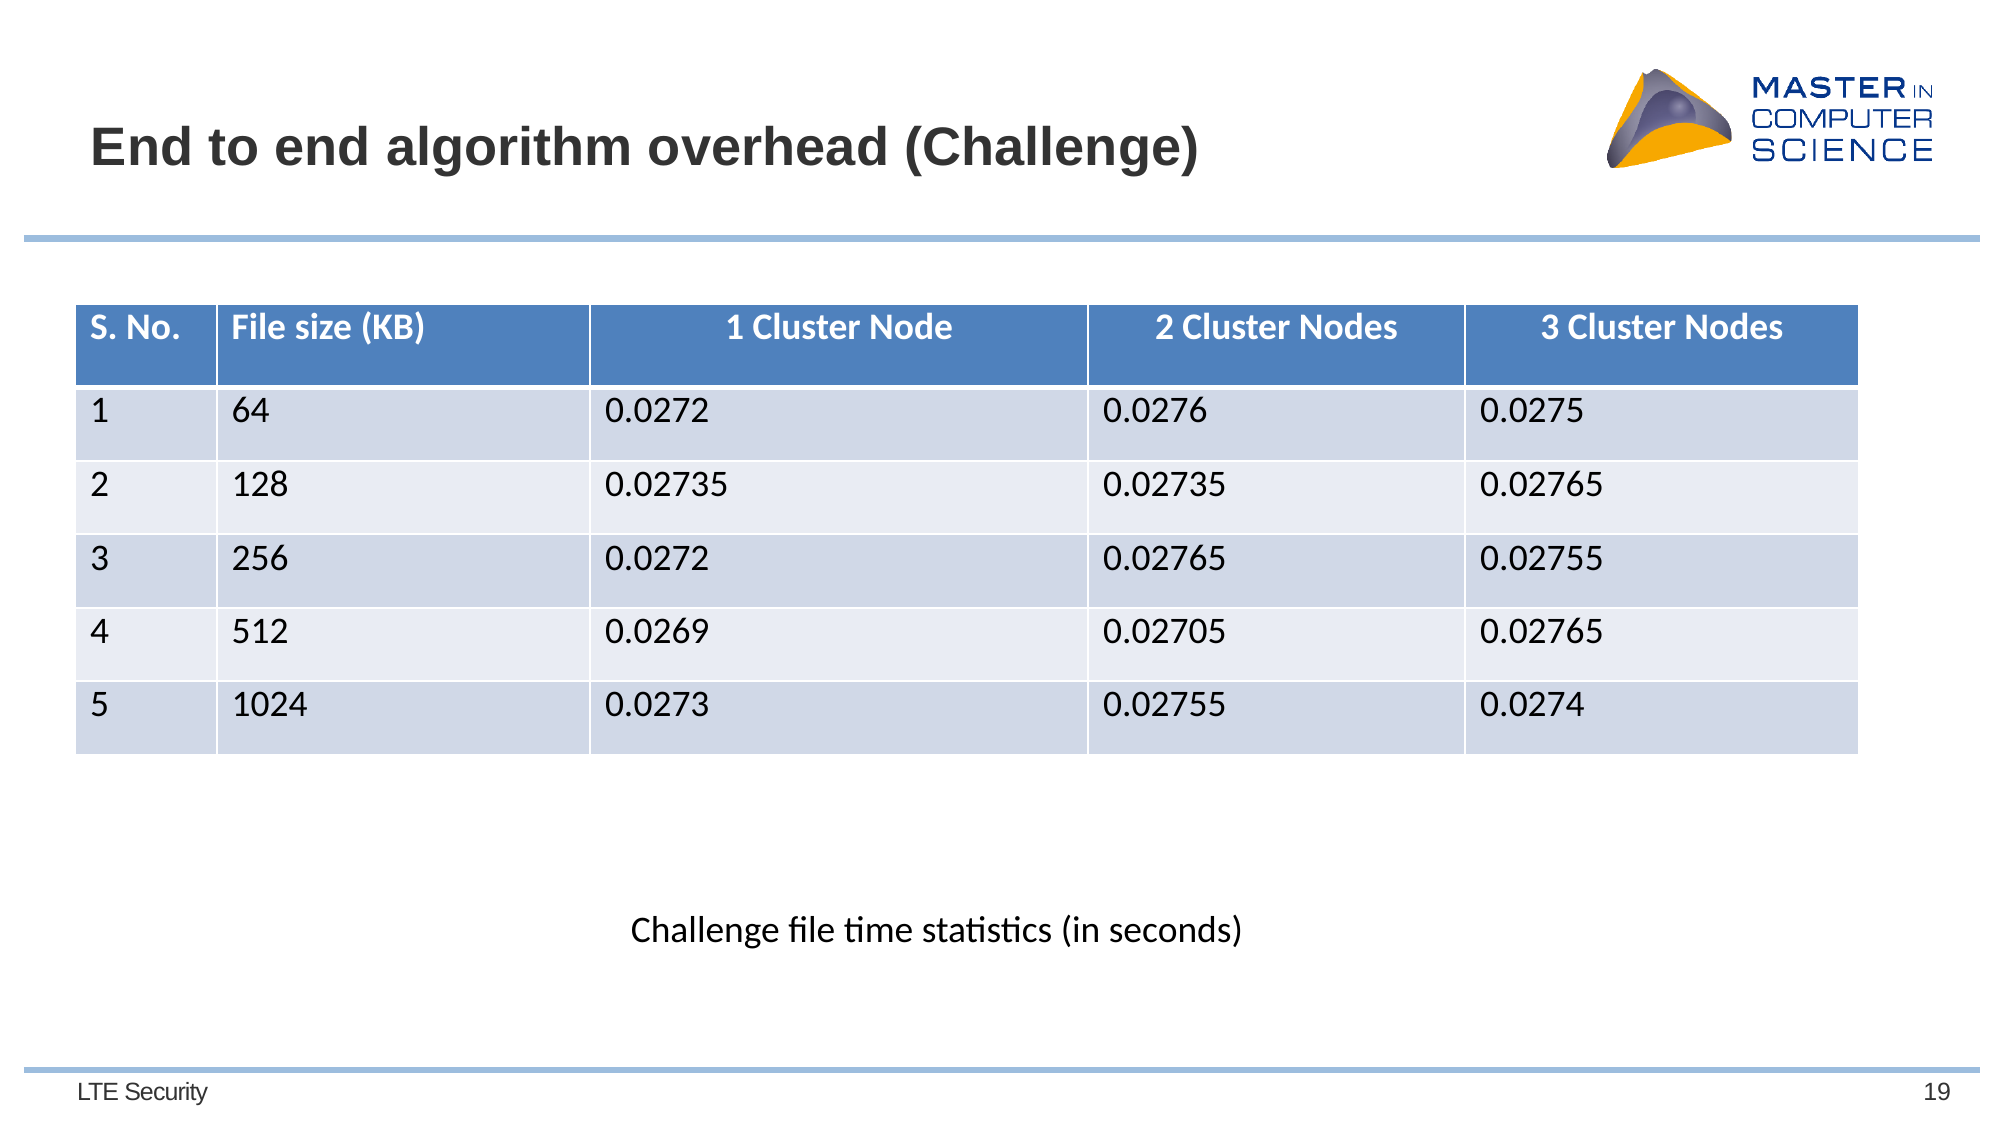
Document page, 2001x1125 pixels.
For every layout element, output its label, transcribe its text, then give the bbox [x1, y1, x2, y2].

table_cell 5 [76, 682, 216, 754]
table_cell 0.0275 [1466, 390, 1858, 460]
table_cell 0.02705 [1089, 609, 1464, 680]
table_header 3 Cluster Nodes [1466, 305, 1858, 385]
table_cell 256 [218, 535, 589, 607]
slide_number 19 [1904, 1075, 1984, 1107]
table_cell 0.02755 [1089, 682, 1464, 754]
table_cell 0.0276 [1089, 390, 1464, 460]
footer LTE Security [75, 1075, 381, 1107]
table_cell 0.0272 [591, 390, 1087, 460]
table_cell 0.0273 [591, 682, 1087, 754]
table_header File size (KB) [218, 305, 589, 385]
table_cell 4 [76, 609, 216, 680]
table_cell 1 [76, 390, 216, 460]
table_header S. No. [76, 305, 216, 385]
text_box Challenge file time statistics (in seconds) [616, 897, 1905, 957]
table_cell 0.02765 [1089, 535, 1464, 607]
table_cell 0.02765 [1466, 609, 1858, 680]
picture [1607, 69, 1932, 168]
table_cell 0.02735 [1089, 462, 1464, 533]
table_cell 0.02765 [1466, 462, 1858, 533]
table_cell 1024 [218, 682, 589, 754]
table_header 2 Cluster Nodes [1089, 305, 1464, 385]
text_box End to end algorithm overhead (Challenge) [90, 111, 1859, 177]
table_header 1 Cluster Node [591, 305, 1087, 385]
table_cell 0.0274 [1466, 682, 1858, 754]
table_cell 3 [76, 535, 216, 607]
table_cell 0.02755 [1466, 535, 1858, 607]
table_cell 512 [218, 609, 589, 680]
table_cell 2 [76, 462, 216, 533]
table_cell 128 [218, 462, 589, 533]
table_cell 0.0269 [591, 609, 1087, 680]
table_cell 0.02735 [591, 462, 1087, 533]
table_cell 0.0272 [591, 535, 1087, 607]
table_cell 64 [218, 390, 589, 460]
